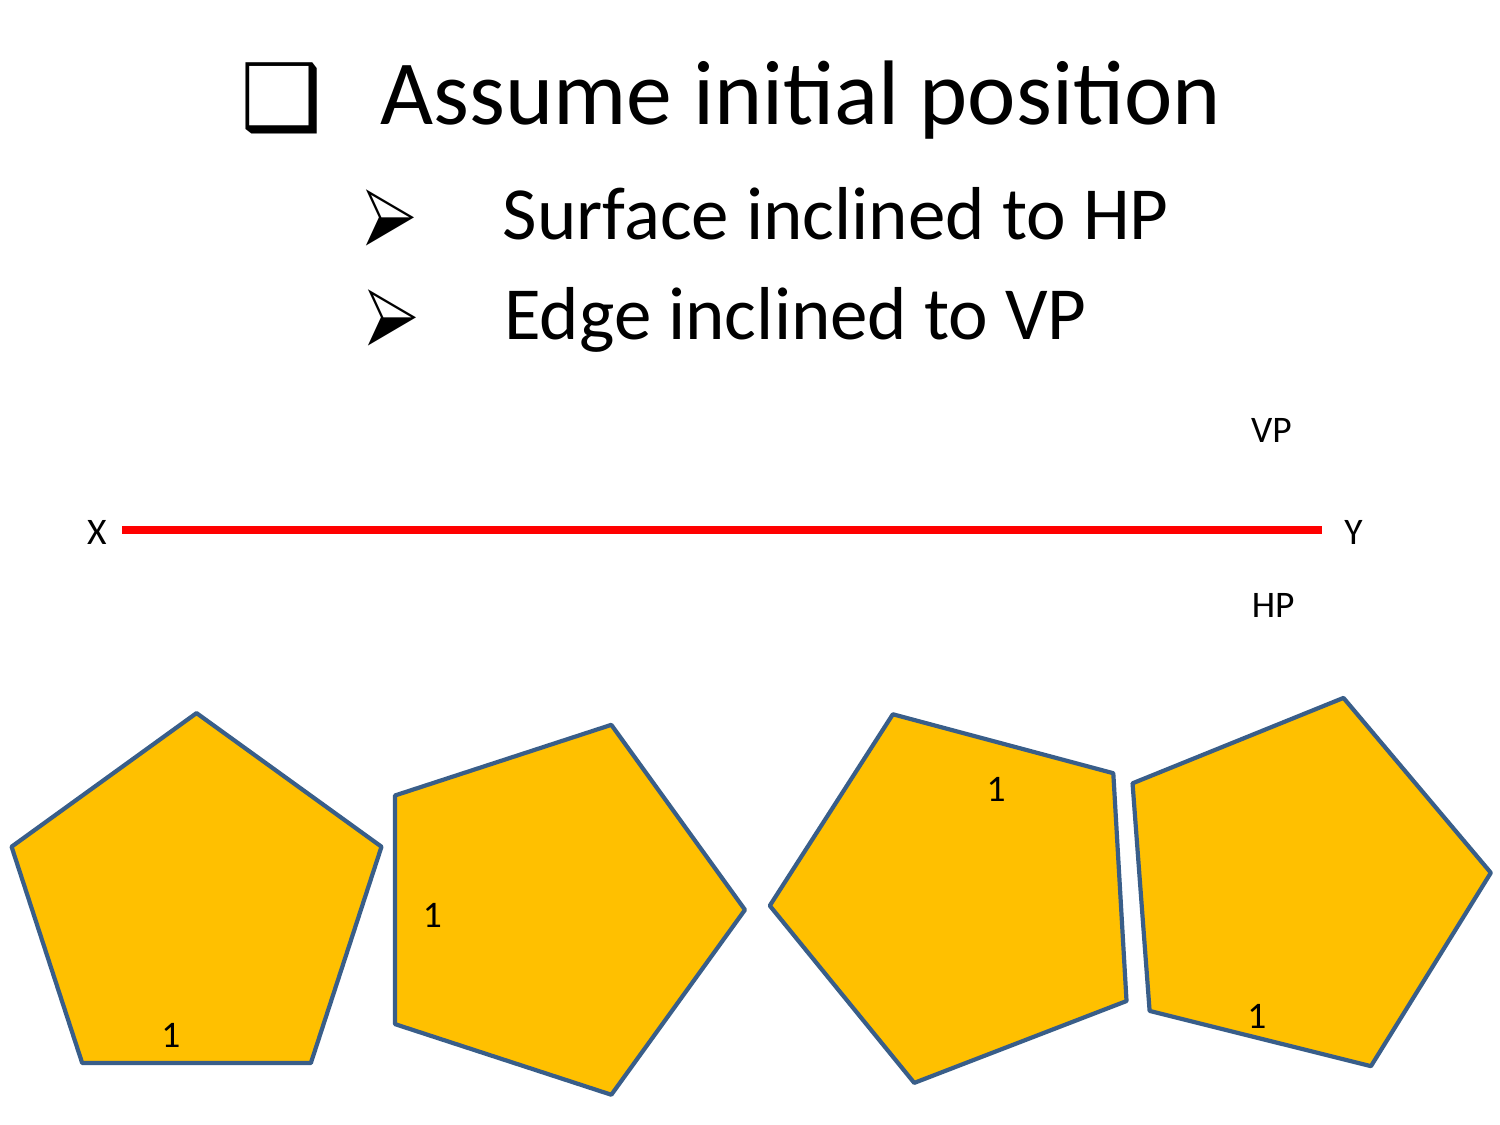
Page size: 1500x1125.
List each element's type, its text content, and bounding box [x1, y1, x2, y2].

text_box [724, 629, 1231, 1125]
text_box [71, 499, 1379, 561]
text_box HP [1236, 572, 1311, 632]
text_box Surface inclined to HP [347, 157, 1208, 262]
text_box Edge inclined to VP [349, 257, 1130, 363]
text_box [394, 724, 719, 1096]
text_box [1029, 643, 1500, 1125]
text_box Assume initial position [225, 24, 1249, 150]
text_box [11, 712, 382, 1064]
text_box VP [1236, 397, 1310, 457]
